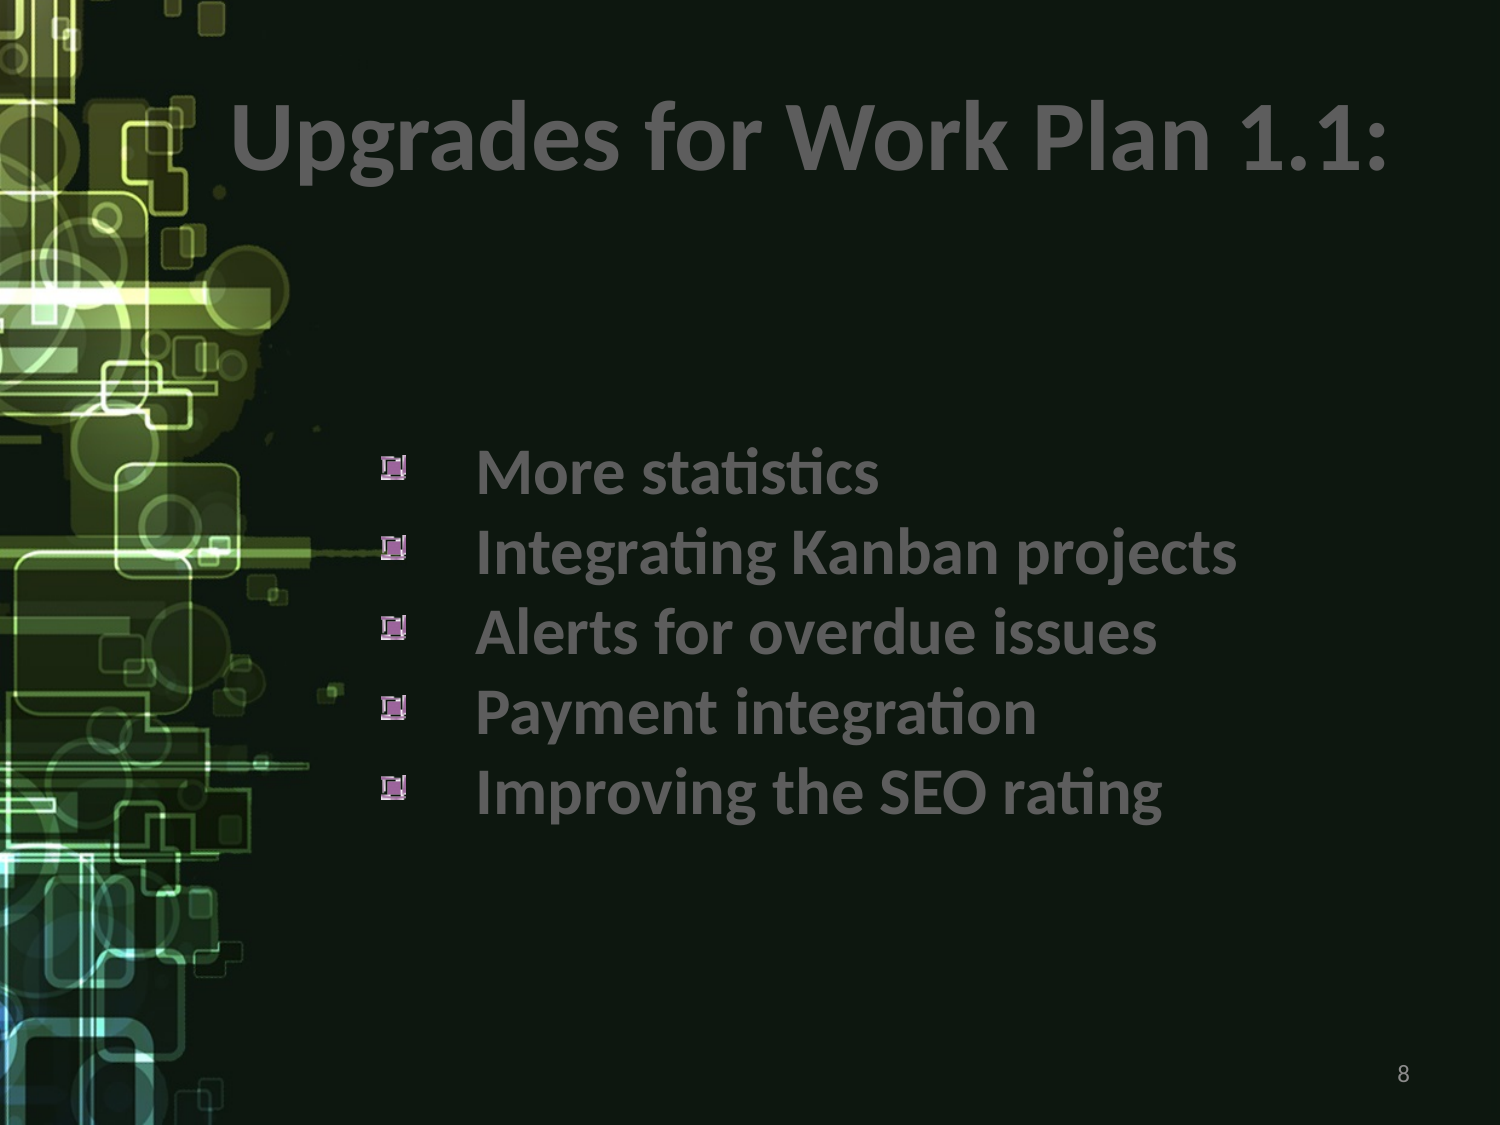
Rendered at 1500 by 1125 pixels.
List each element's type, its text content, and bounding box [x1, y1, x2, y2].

text_box Upgrades for Work Plan 1.1: [213, 62, 1408, 198]
slide_number 8 [1074, 1042, 1425, 1103]
picture [0, 0, 1500, 1125]
text_box More statistics Integrating Kanban projects Alerts for overdue issues Payment integration Improving the SEO rating [366, 420, 1255, 835]
